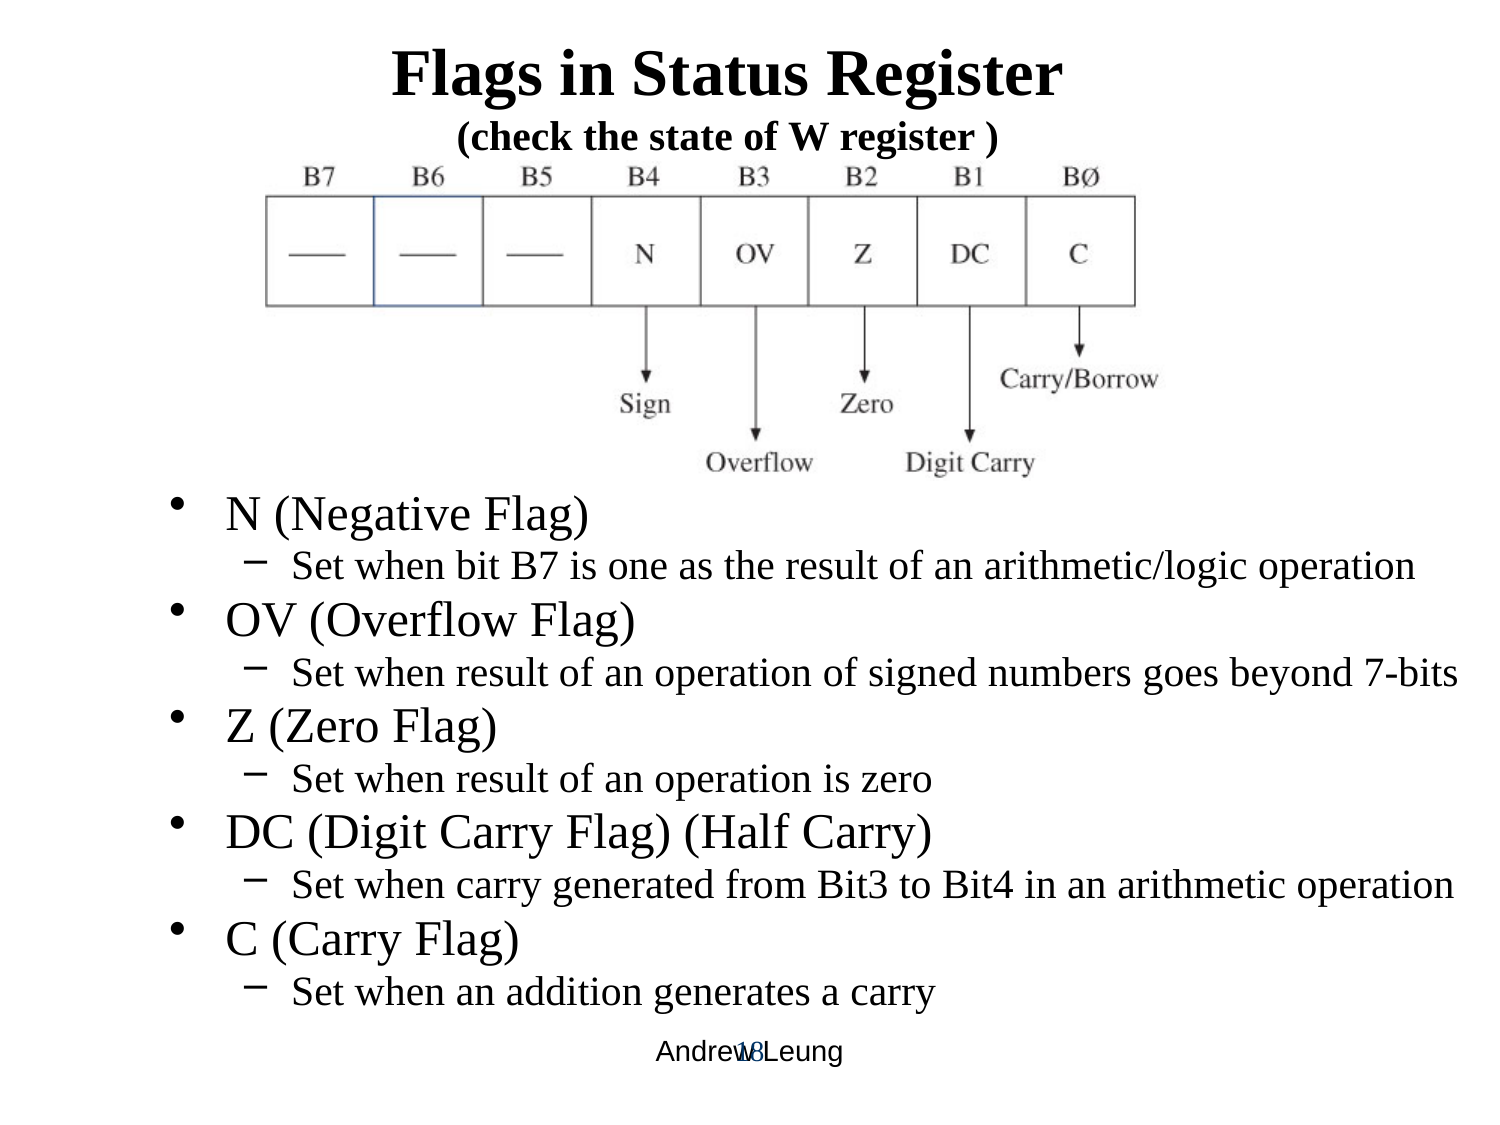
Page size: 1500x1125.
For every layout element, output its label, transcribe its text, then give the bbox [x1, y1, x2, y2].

title Flags in Status Register (check the state of W register ) [53, 0, 1404, 188]
footer Andrew Leung [512, 1024, 988, 1103]
list N (Negative Flag) Set when bit B7 is one as the result of an arithmetic/logic operation OV (Overflow Flag) Set when result of an operation of signed numbers goes beyond 7-bits Z (Zero Flag) Set when result of an operation is zero DC (Digit Carry Flag) (Half Carry) Set when carry generated from Bit3 to Bit4 in an arithmetic operation C (Carry Flag) Set when an addition generates a carry [154, 484, 1497, 897]
picture [265, 160, 1166, 481]
